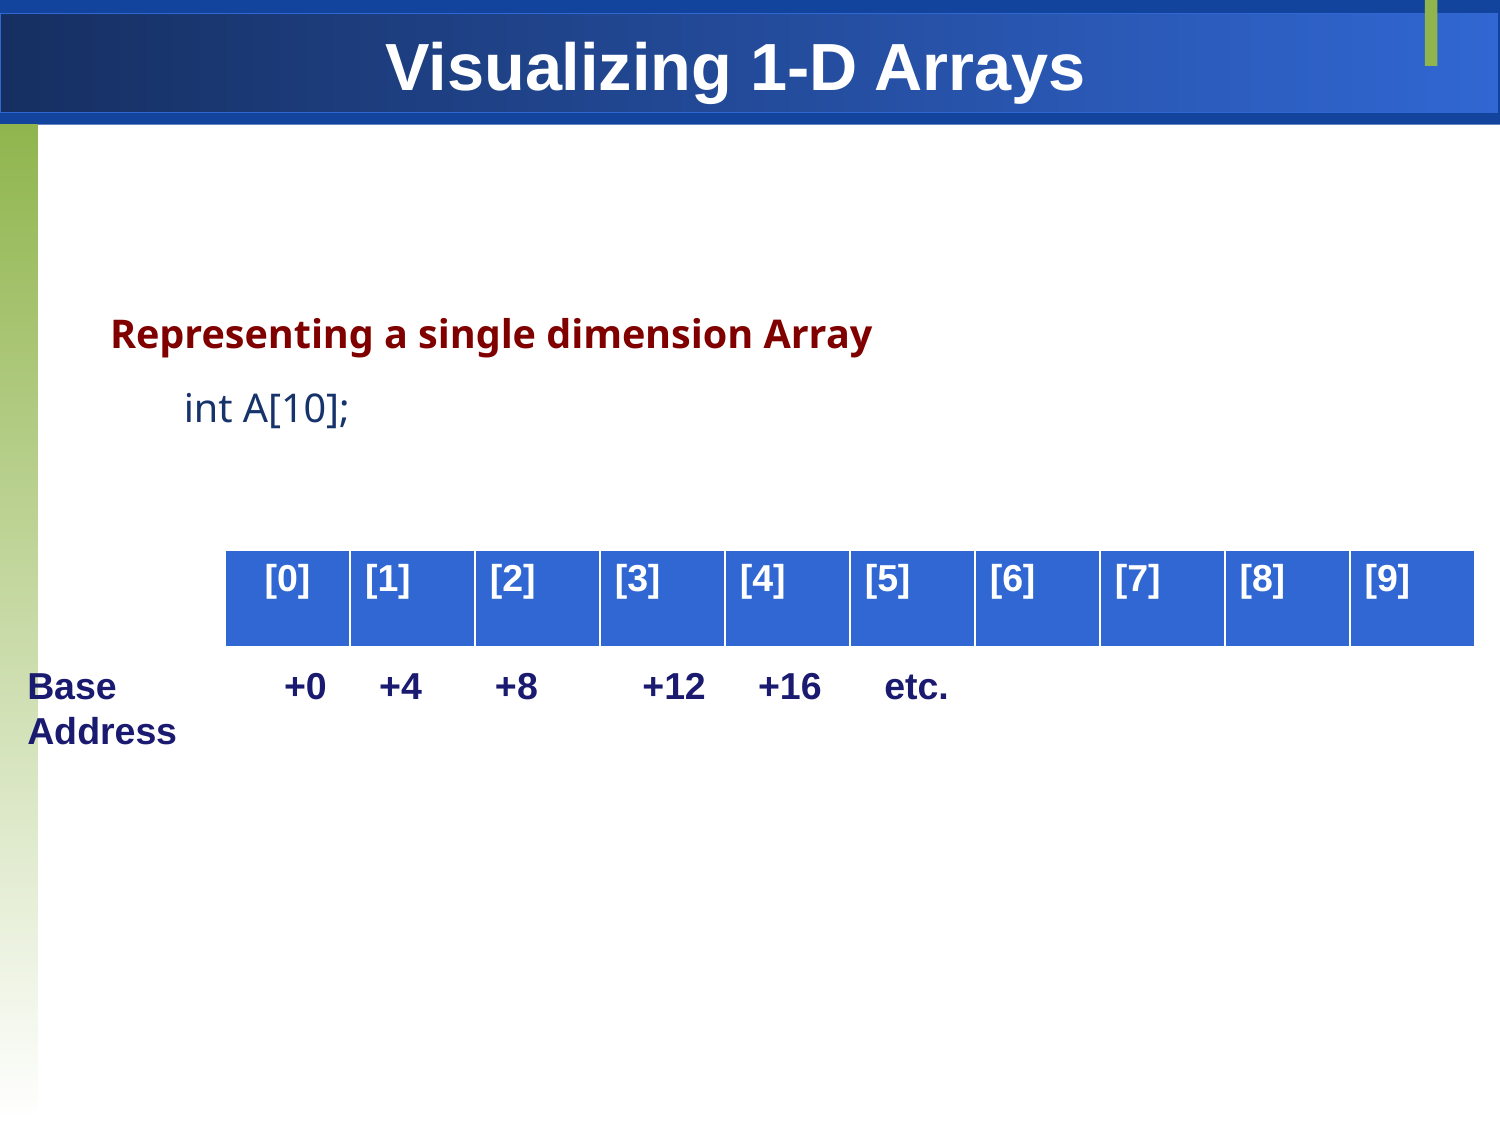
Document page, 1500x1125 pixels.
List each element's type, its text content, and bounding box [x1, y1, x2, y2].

table_header [2] [476, 551, 599, 646]
table_header [7] [1101, 551, 1224, 646]
table_header [6] [976, 551, 1099, 646]
table_header [1] [351, 551, 474, 646]
text_box [32, 149, 1479, 376]
title Visualizing 1-D Arrays [12, 18, 1459, 100]
table_header [3] [601, 551, 724, 646]
text_box Representing a single dimension Array int A[10]; [99, 305, 1500, 463]
text_box Base +0 +4 +8 +12 +16 etc. Address [12, 654, 1450, 760]
table_header [4] [726, 551, 849, 646]
table_header [0] [226, 551, 349, 646]
table_header [5] [851, 551, 974, 646]
table_header [9] [1351, 551, 1474, 646]
table_header [8] [1226, 551, 1349, 646]
